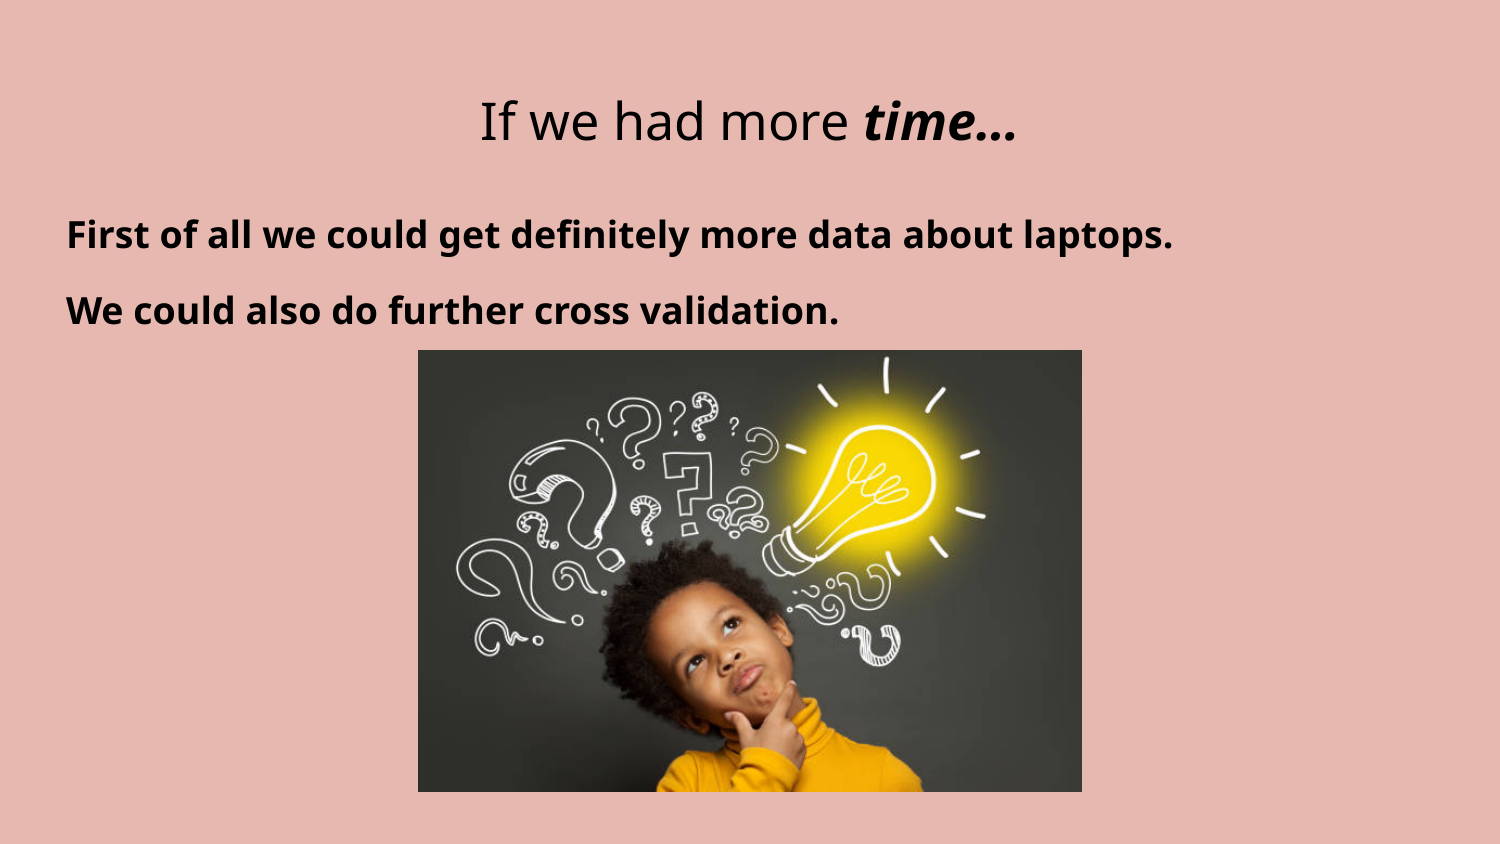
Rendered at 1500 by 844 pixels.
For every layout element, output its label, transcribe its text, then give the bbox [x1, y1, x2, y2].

list First of all we could get definitely more data about laptops. We could also do further cross validation. [51, 189, 1449, 750]
title If we had more time… [51, 72, 1449, 167]
picture [418, 349, 1082, 792]
